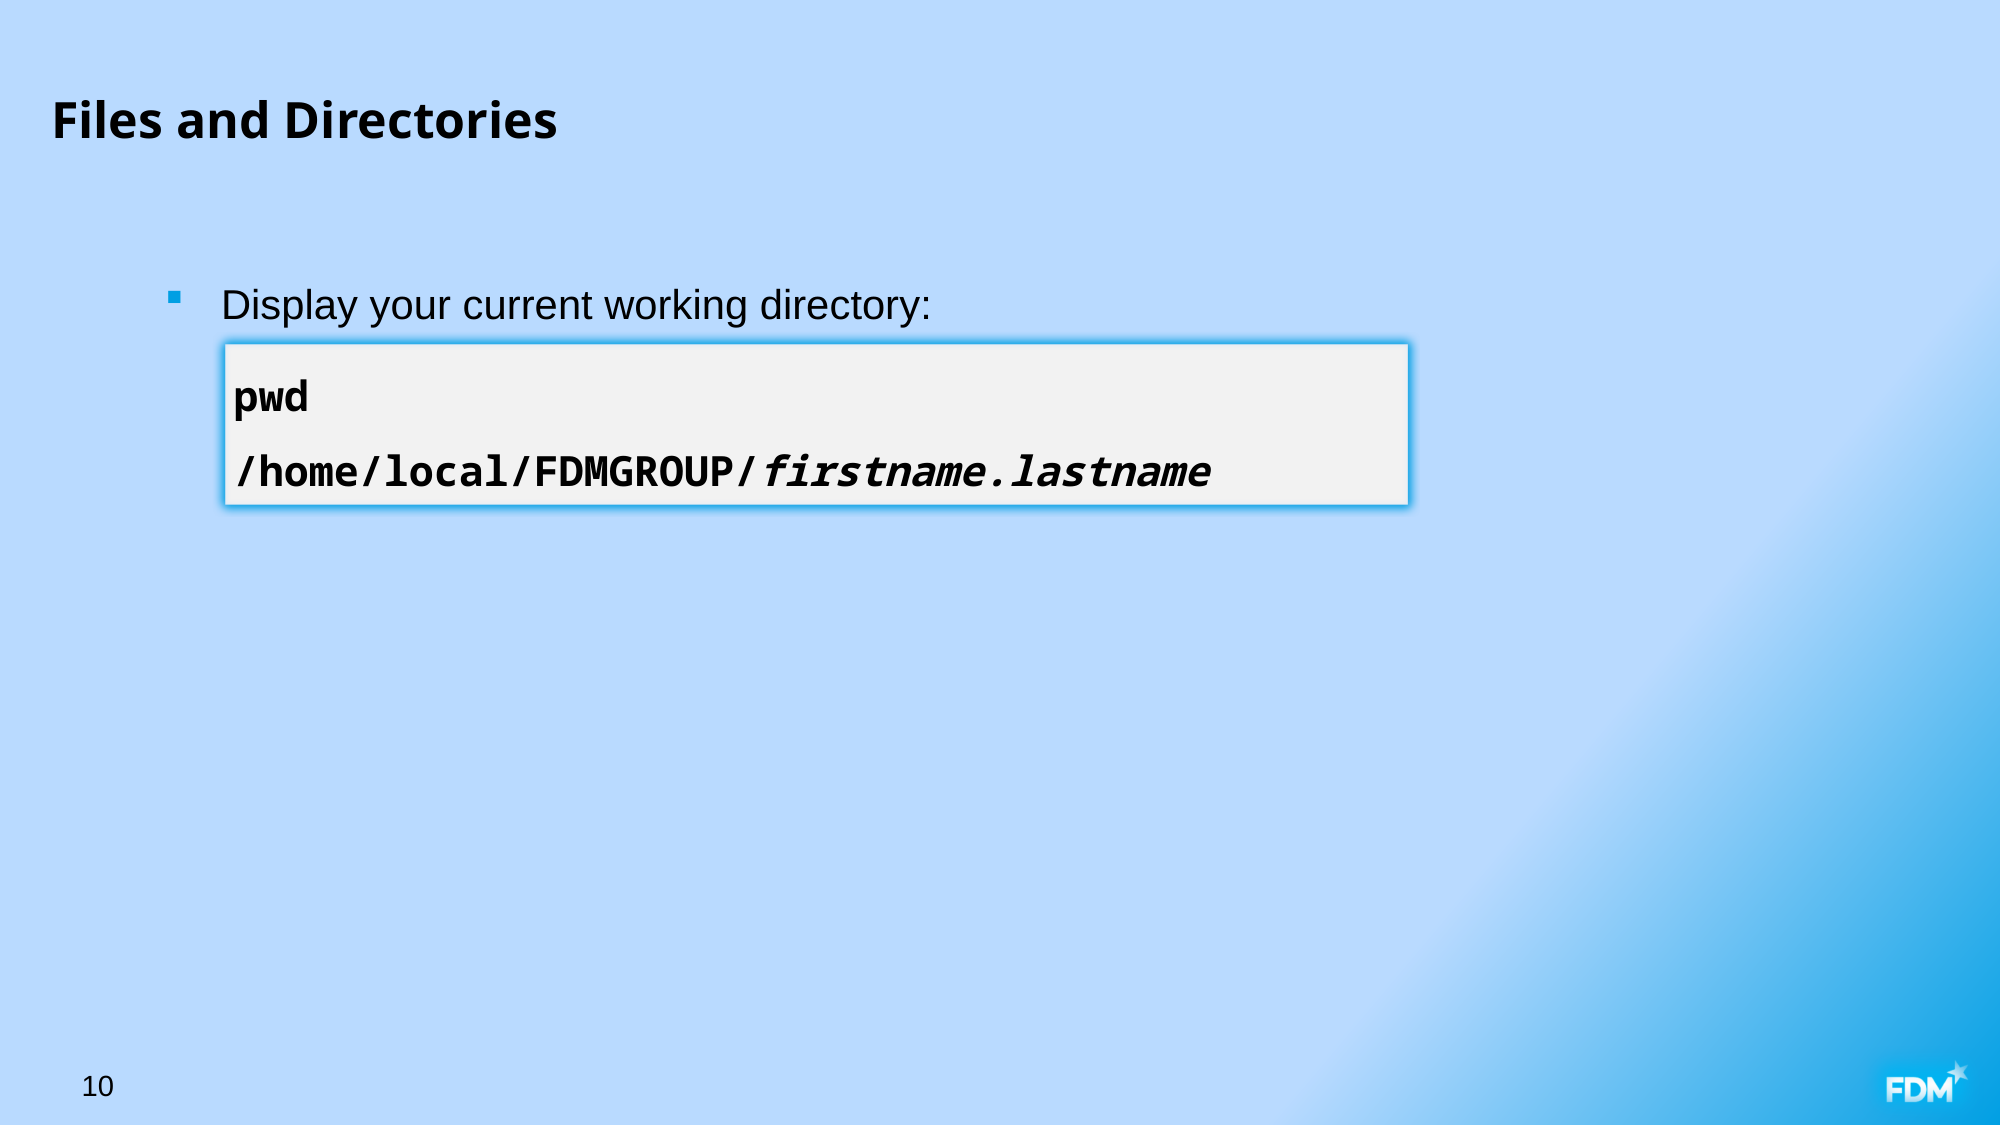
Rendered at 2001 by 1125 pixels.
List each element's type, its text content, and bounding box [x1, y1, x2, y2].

text_box Files and Directories [39, 76, 1879, 159]
text_box Display your current working directory: [150, 270, 1850, 334]
text_box pwd /home/local/FDMGROUP/firstname.lastname [237, 356, 1397, 493]
picture [1858, 1029, 2000, 1125]
slide_number 10 [66, 1060, 534, 1110]
